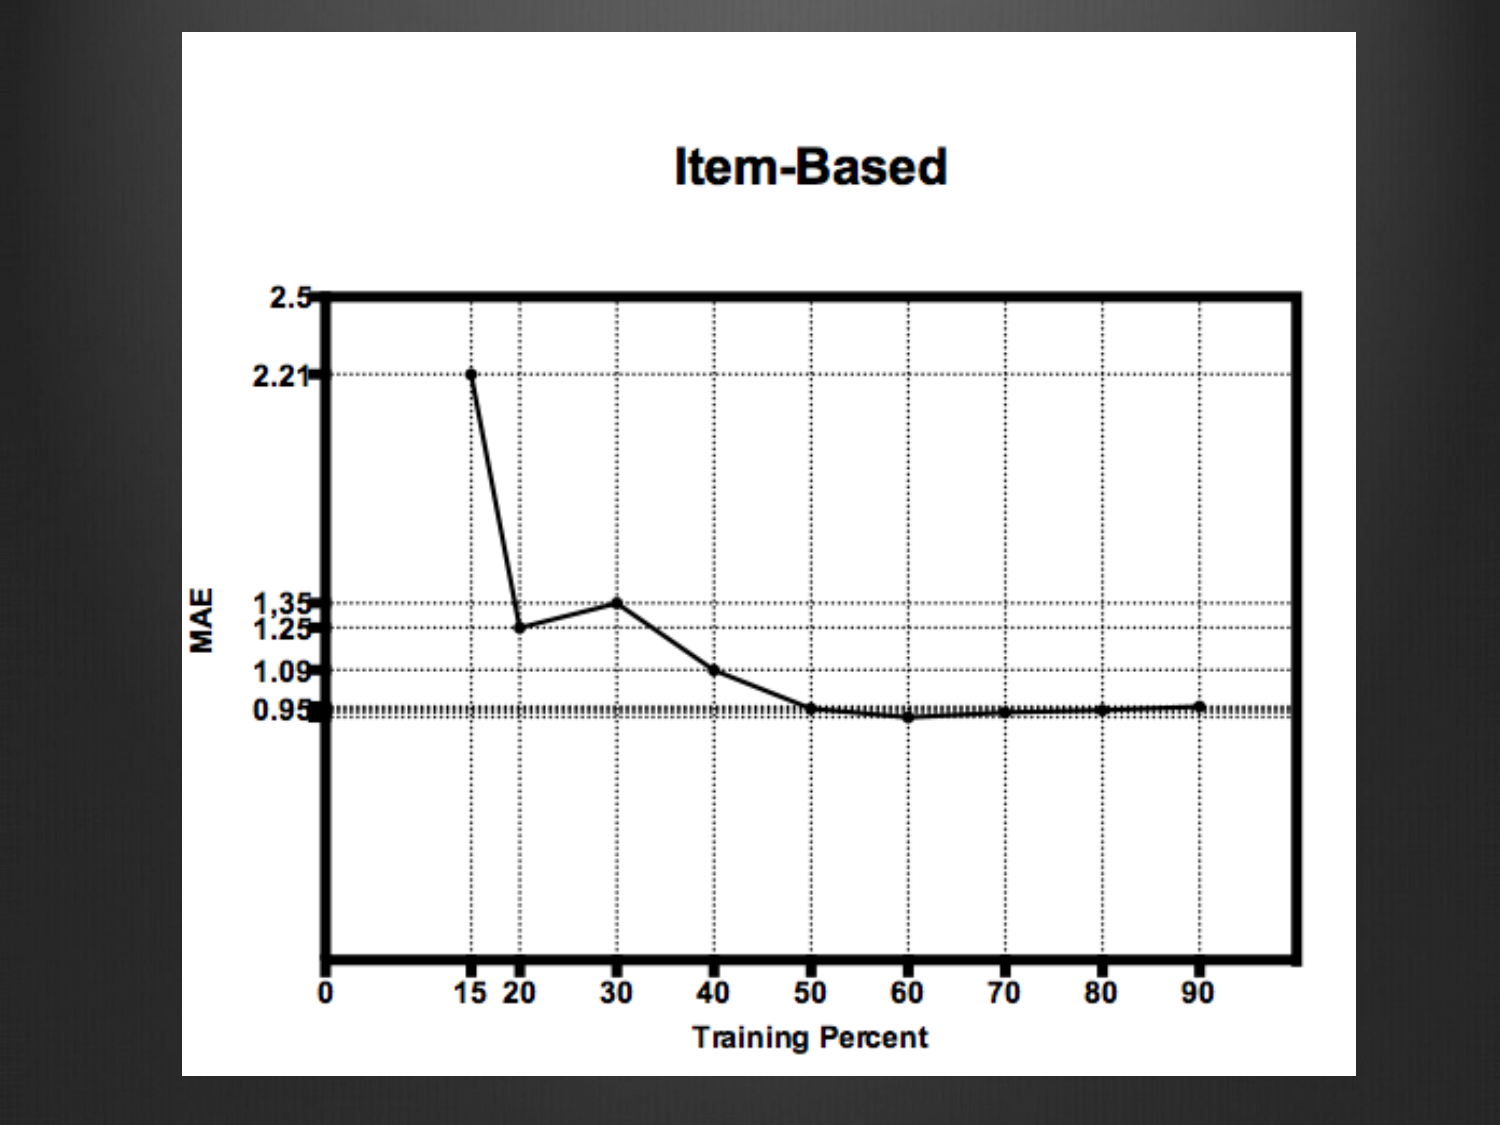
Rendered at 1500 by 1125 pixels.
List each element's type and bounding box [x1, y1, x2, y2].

picture [182, 32, 1356, 1076]
